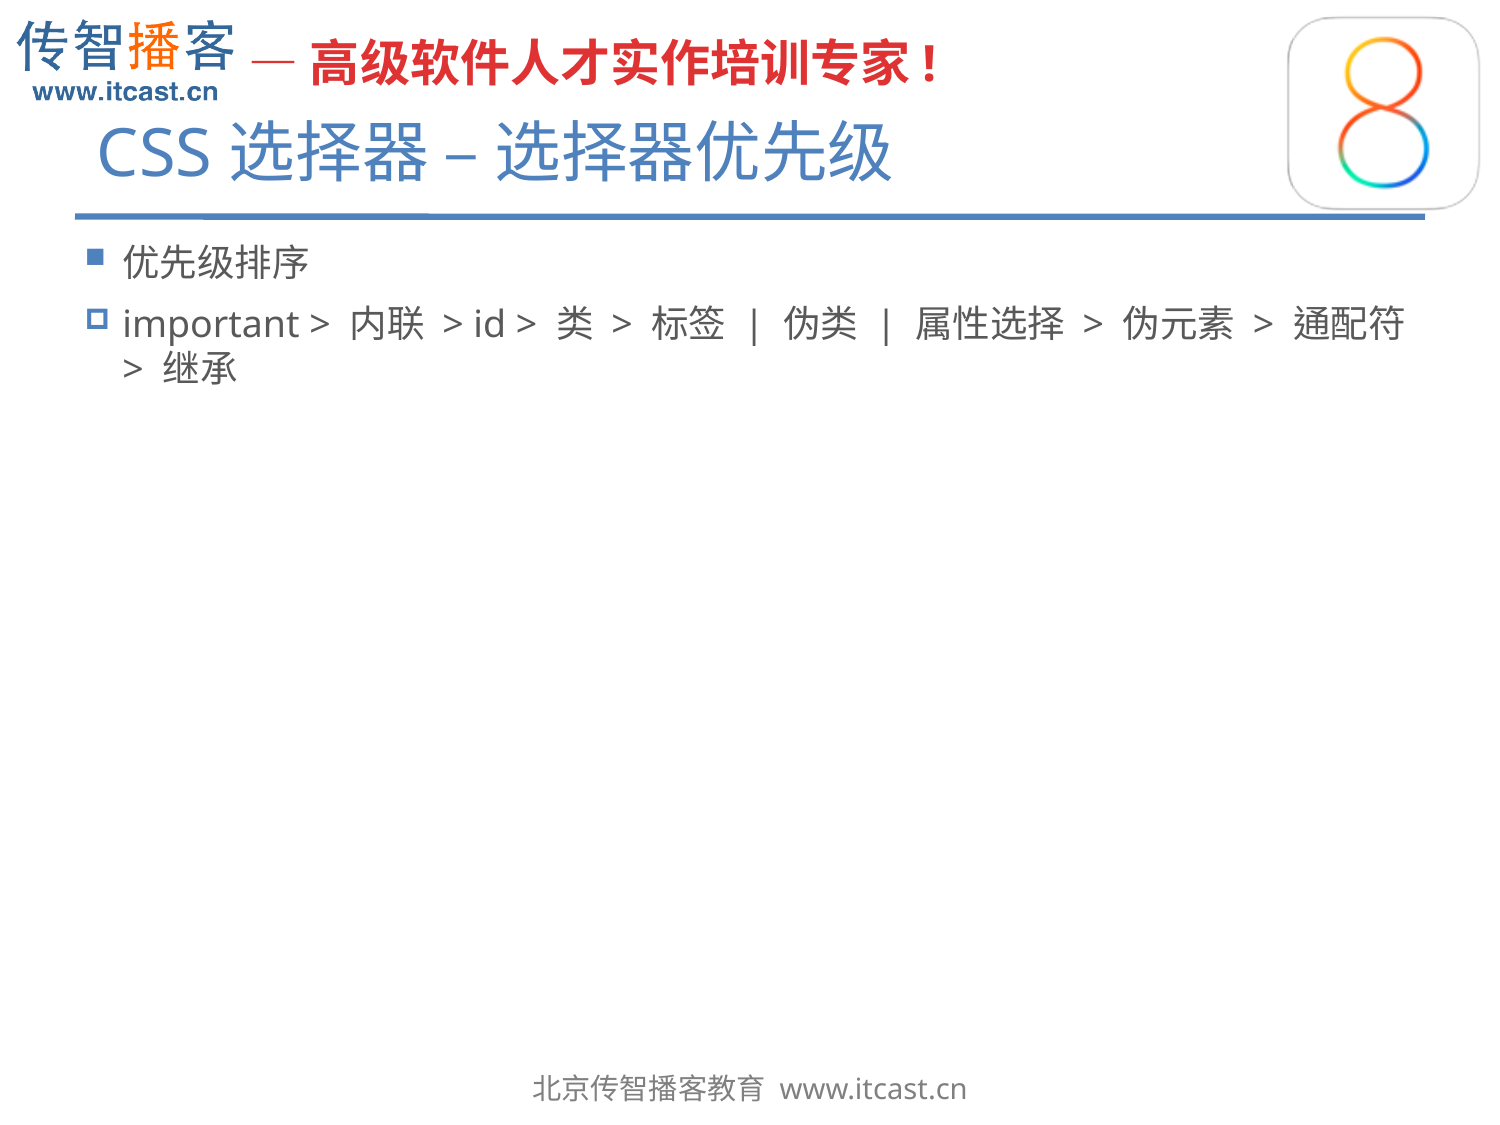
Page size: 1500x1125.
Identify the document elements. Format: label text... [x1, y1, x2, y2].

picture [1270, 0, 1497, 227]
list 优先级排序 important > 内联 > id > 类 > 标签 | 伪类 | 属性选择 > 伪元素 > 通配符 > 继承 [70, 231, 1432, 1058]
title CSS选择器 – 选择器优先级 [81, 102, 1416, 231]
picture [16, 19, 234, 101]
